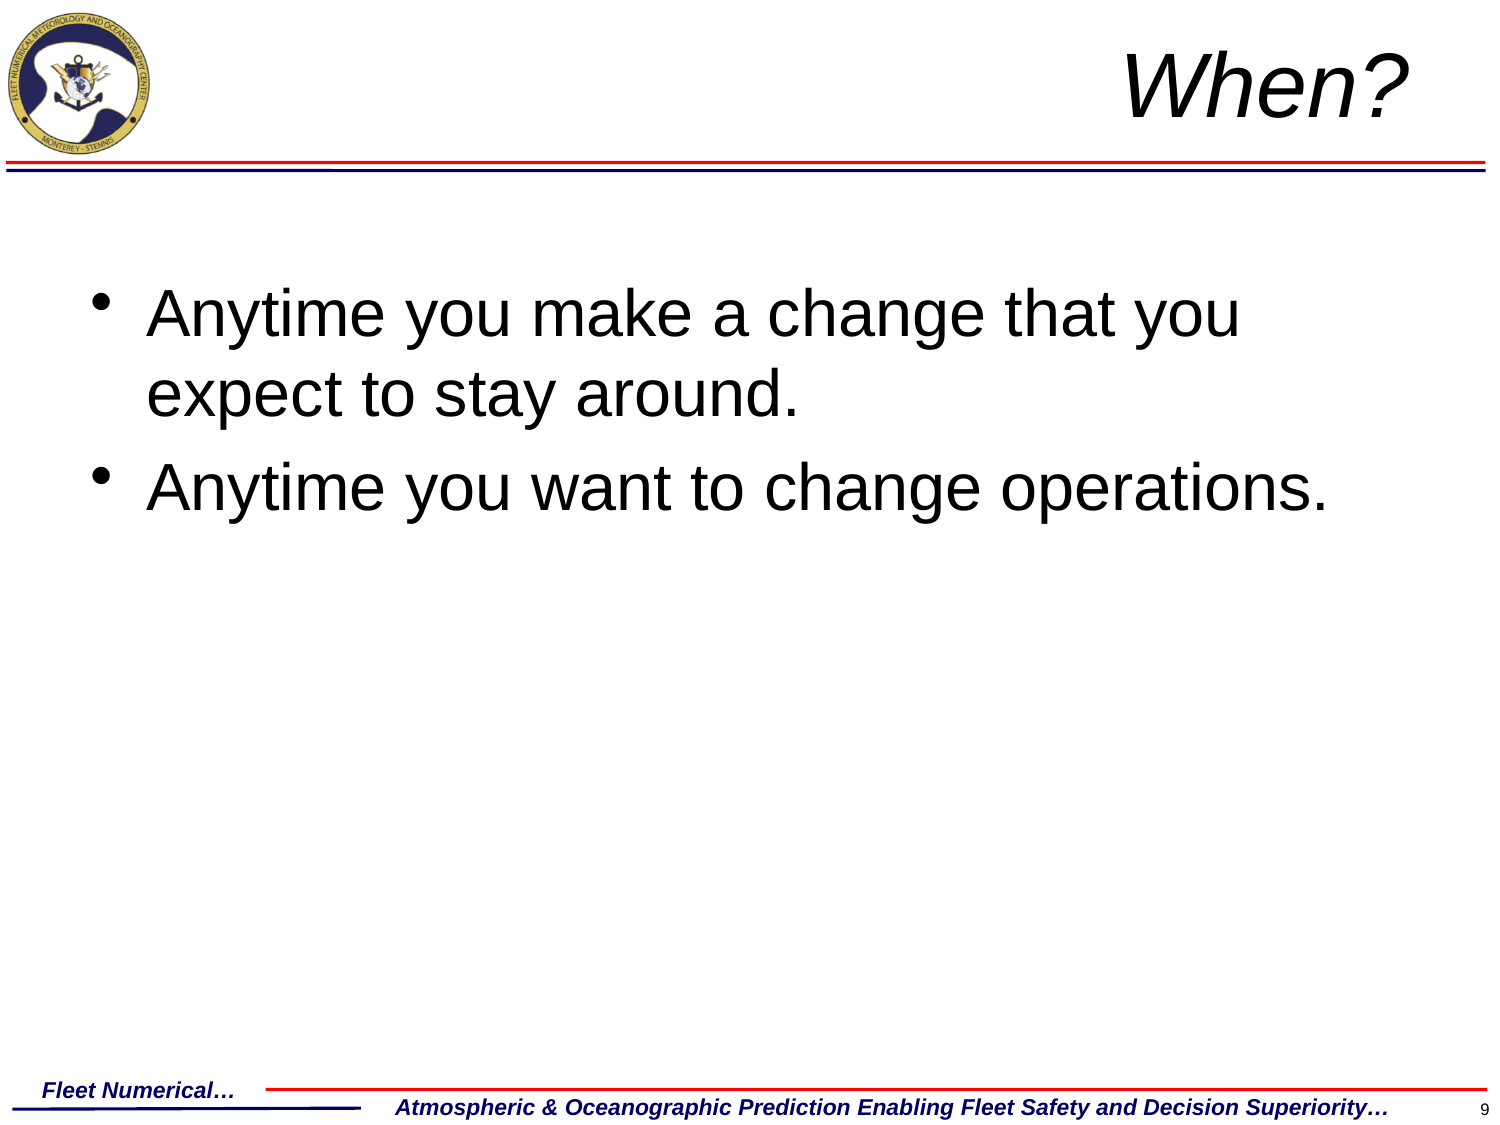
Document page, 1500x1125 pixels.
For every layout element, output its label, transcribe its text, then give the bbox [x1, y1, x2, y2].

list Anytime you make a change that you expect to stay around. Anytime you want to change operations. [74, 262, 1426, 1006]
title When? [174, 27, 1426, 135]
picture [6, 11, 151, 155]
slide_number 9 [1154, 1091, 1500, 1125]
